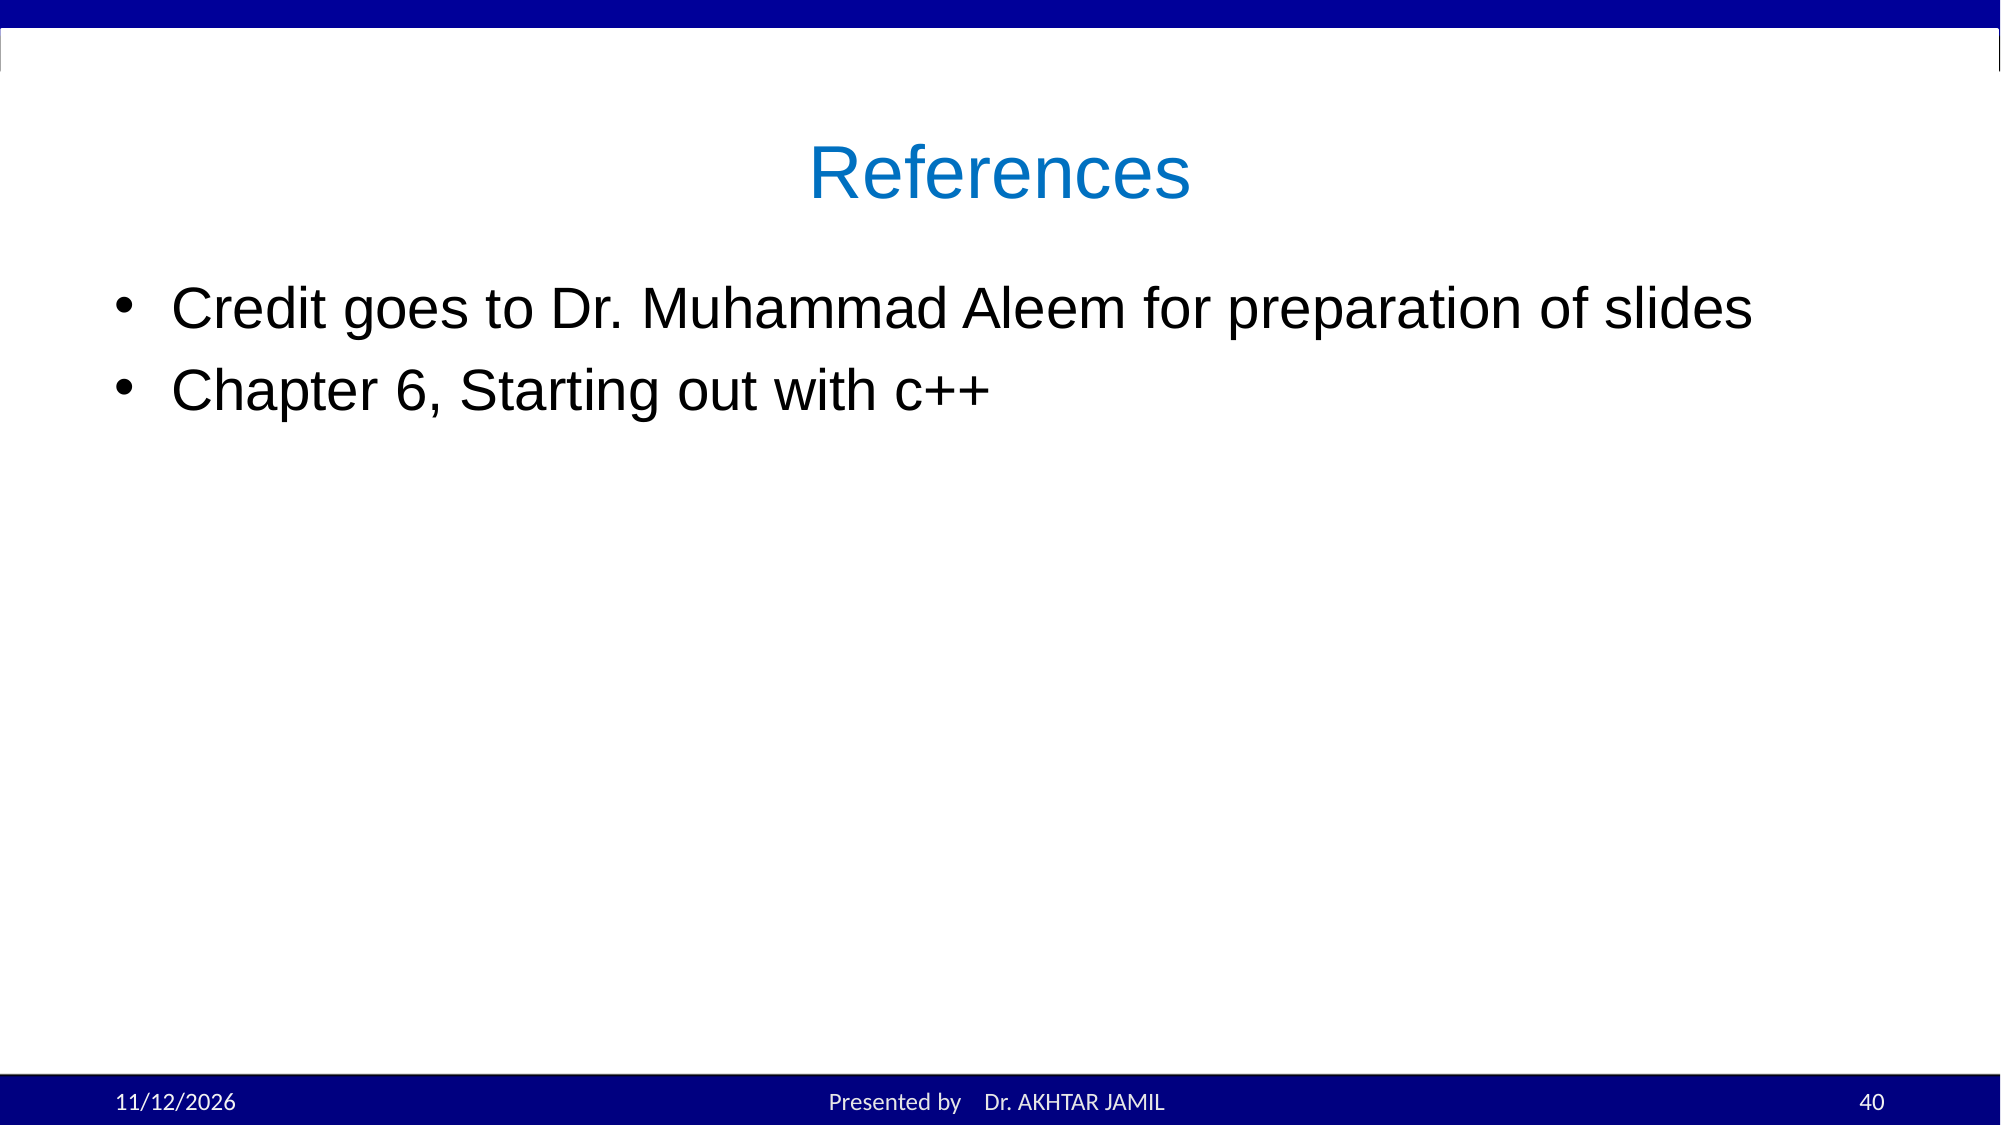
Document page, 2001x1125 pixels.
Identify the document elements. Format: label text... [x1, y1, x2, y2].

list Credit goes to Dr. Muhammad Aleem for preparation of slides Chapter 6, Starting out with c++ [99, 262, 1900, 1005]
title References [99, 99, 1900, 238]
footer Presented by Dr. AKHTAR JAMIL [683, 1062, 1317, 1125]
slide_number 40 [1433, 1062, 1900, 1125]
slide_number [99, 1062, 567, 1125]
picture [0, 0, 2001, 1125]
